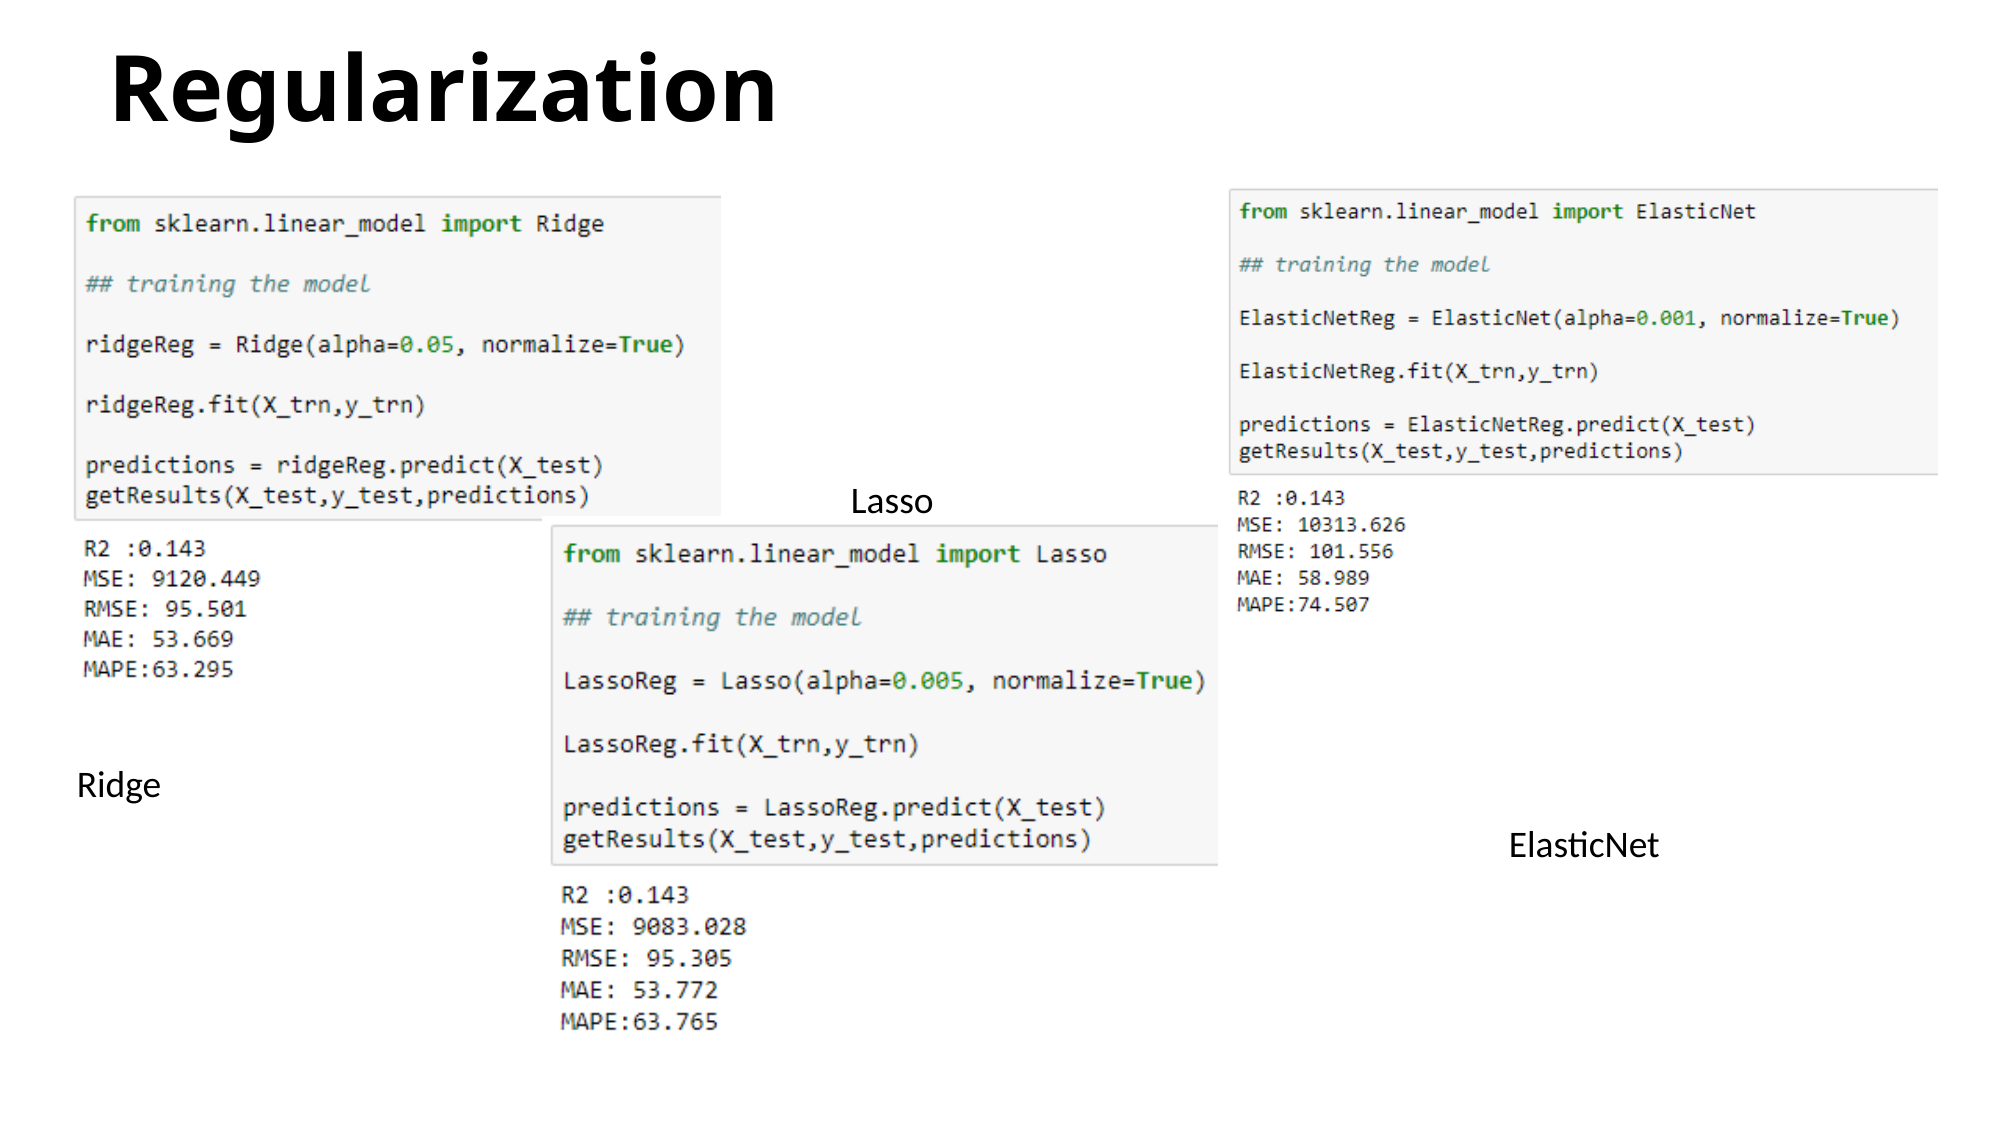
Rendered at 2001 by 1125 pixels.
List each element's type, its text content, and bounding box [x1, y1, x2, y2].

text_box Ridge [62, 752, 196, 812]
text_box Lasso [835, 468, 949, 516]
title Regularization [93, 0, 1819, 201]
text_box ElasticNet [1494, 812, 1675, 873]
picture [1223, 178, 1938, 621]
picture [62, 184, 1218, 1060]
